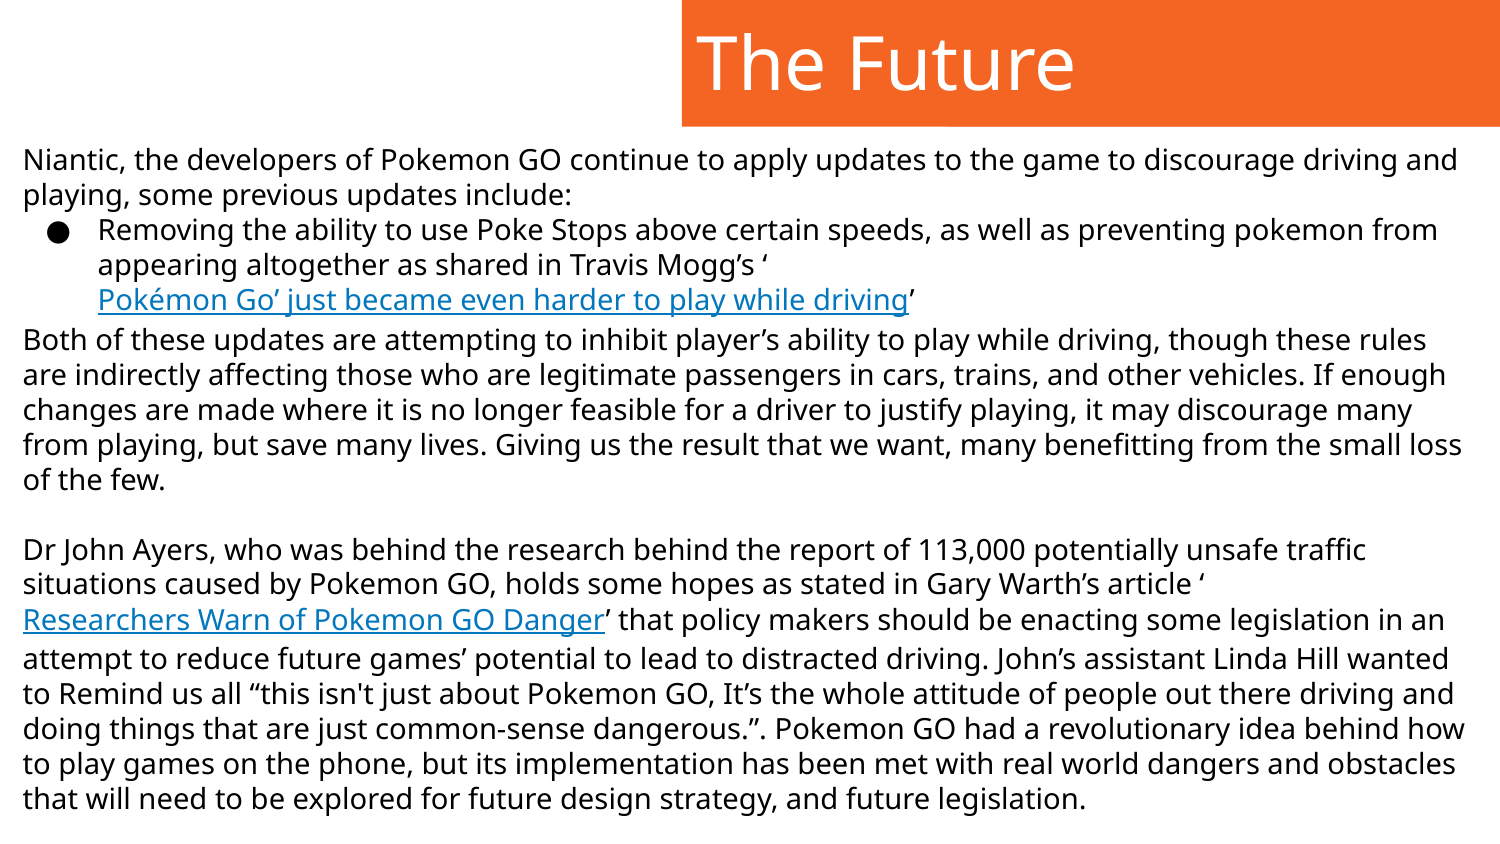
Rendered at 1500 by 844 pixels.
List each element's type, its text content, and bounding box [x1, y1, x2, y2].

title The Future [681, 0, 1500, 127]
list Niantic, the developers of Pokemon GO continue to apply updates to the game to discourage driving and playing, some previous updates include: Removing the ability to use Poke Stops above certain speeds, as well as preventing pokemon from appearing altogether as shared in Travis Mogg’s ‘Pokémon Go’ just became even harder to play while driving’ Both of these updates are attempting to inhibit player’s ability to play while driving, though these rules are indirectly affecting those who are legitimate passengers in cars, trains, and other vehicles. If enough changes are made where it is no longer feasible for a driver to justify playing, it may discourage many from playing, but save many lives. Giving us the result that we want, many benefitting from the small loss of the few. Dr John Ayers, who was behind the research behind the report of 113,000 potentially unsafe traffic situations caused by Pokemon GO, holds some hopes as stated in Gary Warth’s article ‘Researchers Warn of Pokemon GO Danger’ that policy makers should be enacting some legislation in an attempt to reduce future games’ potential to lead to distracted driving. John’s assistant Linda Hill wanted to Remind us all “this isn't just about Pokemon GO, It’s the whole attitude of people out there driving and doing things that are just common-sense dangerous.”. Pokemon GO had a revolutionary idea behind how to play games on the phone, but its implementation has been met with real world dangers and obstacles that will need to be explored for future design strategy, and future legislation. [7, 126, 1493, 844]
